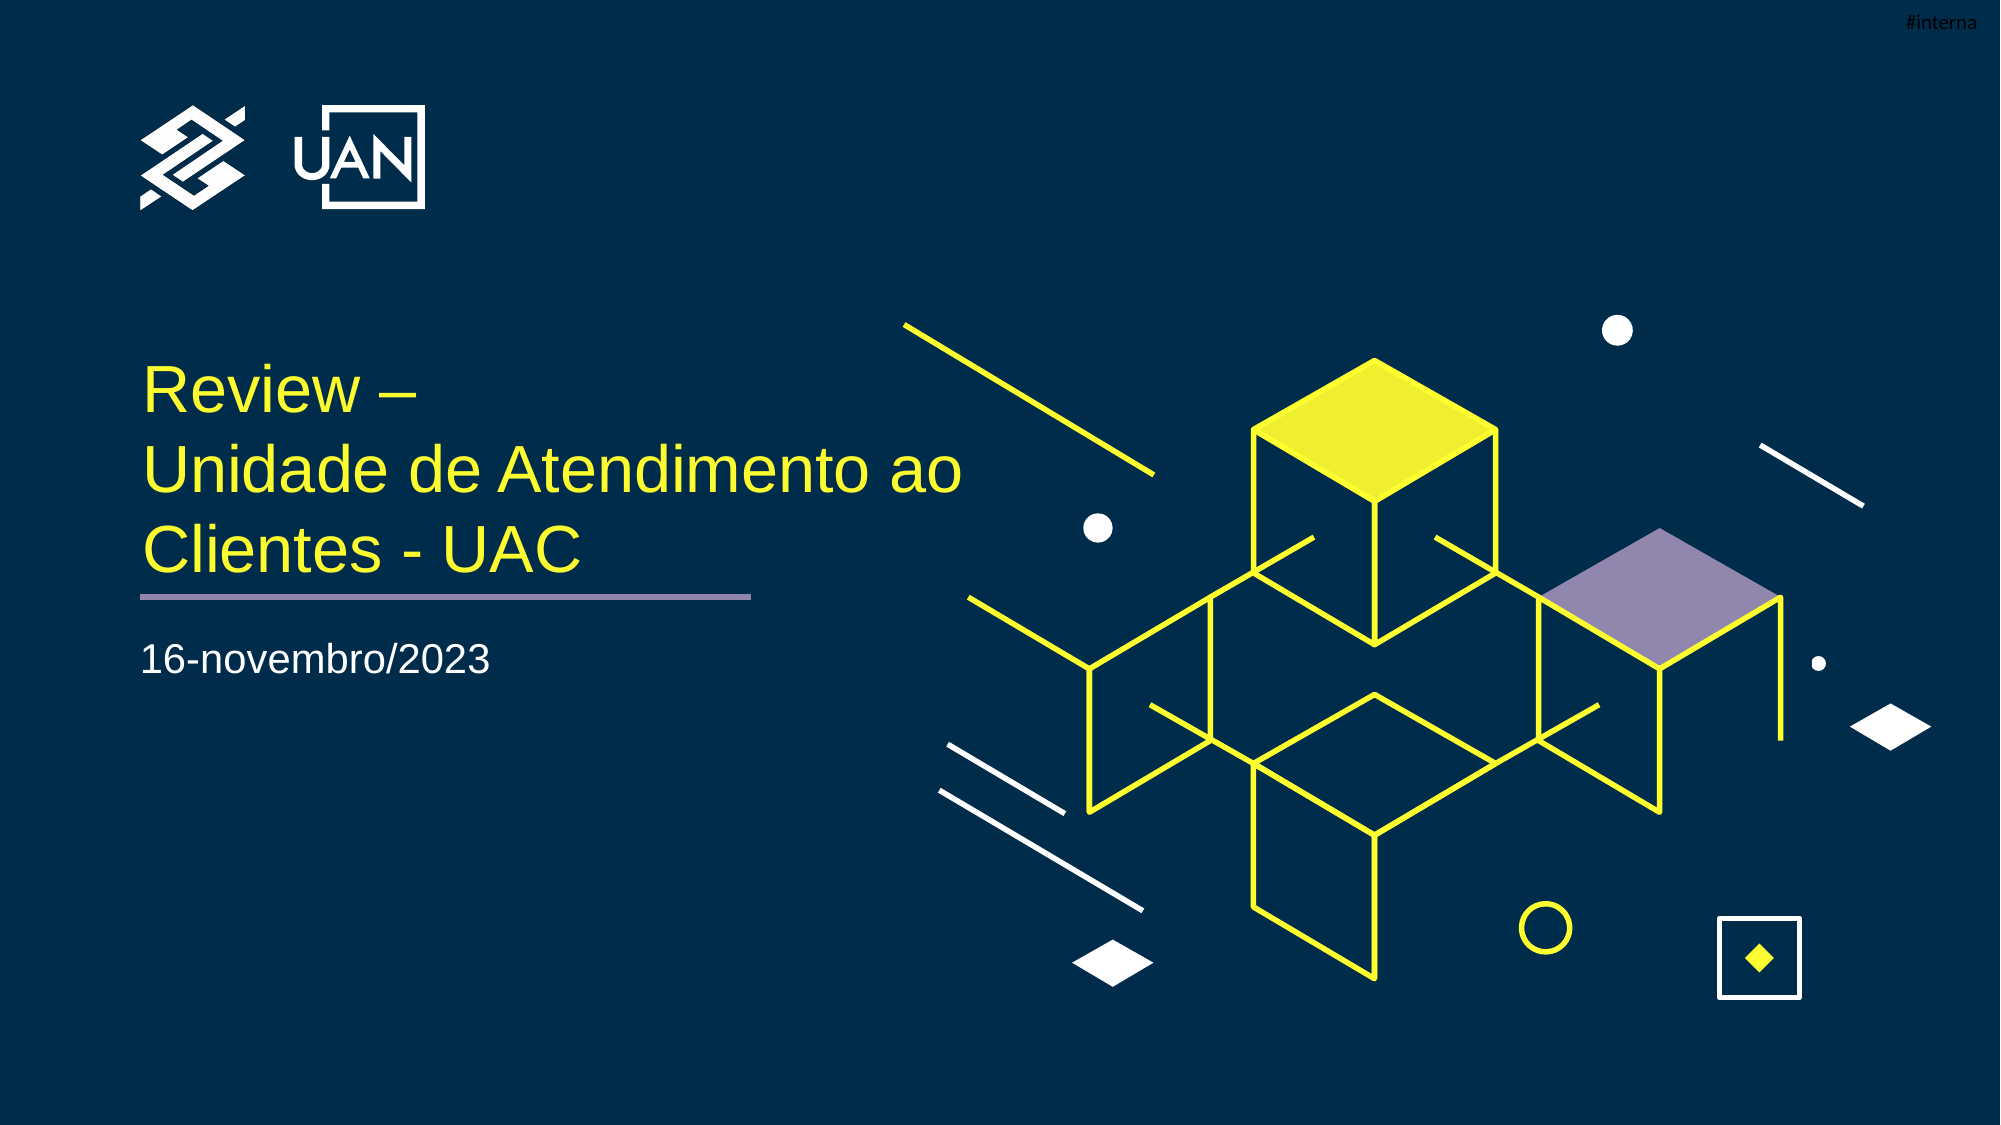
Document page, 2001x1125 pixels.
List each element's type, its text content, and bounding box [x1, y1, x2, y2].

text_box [294, 104, 425, 210]
picture [140, 104, 245, 210]
title Review – Unidade de Atendimento ao Clientes - UAC [140, 344, 898, 586]
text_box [903, 314, 1932, 999]
text_box 16-novembro/2023 [139, 635, 785, 683]
